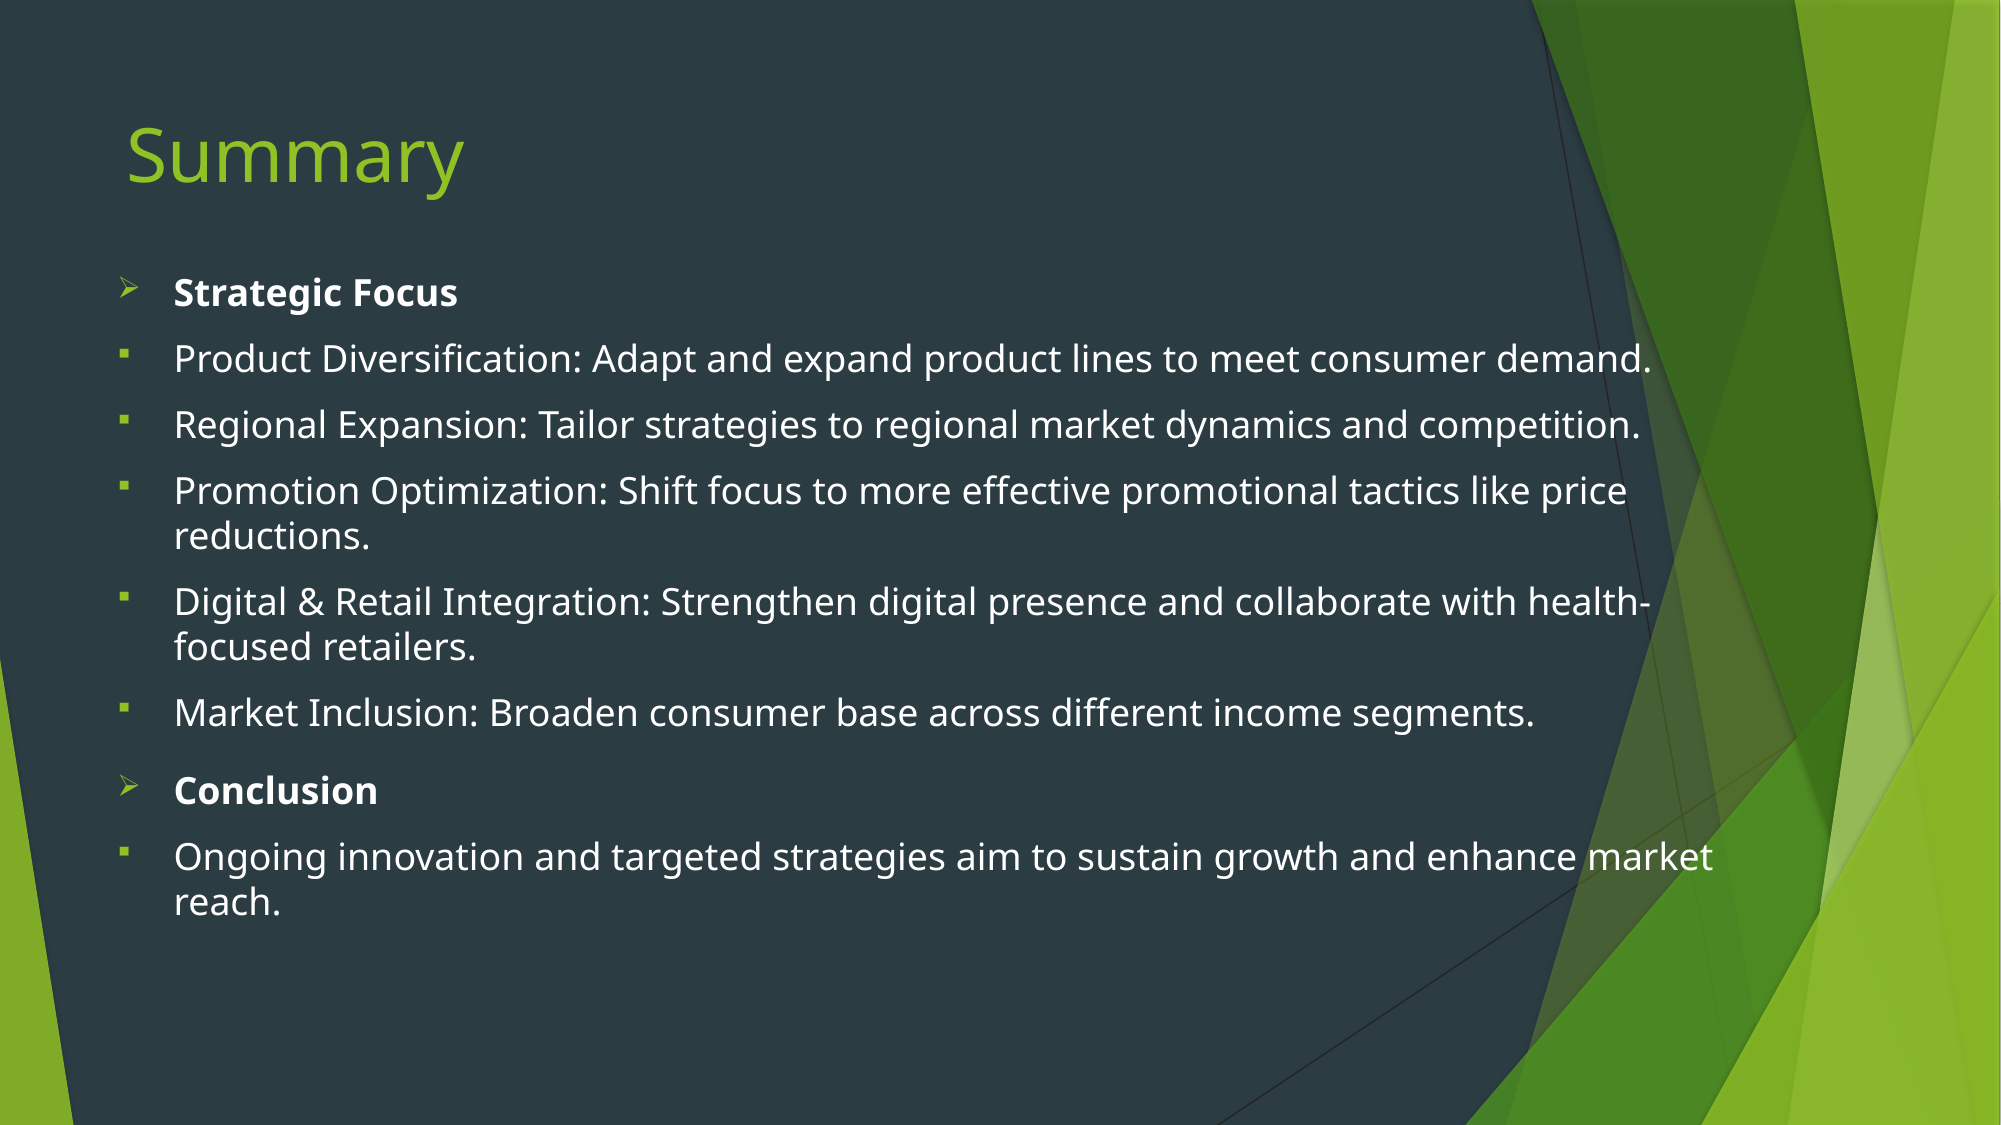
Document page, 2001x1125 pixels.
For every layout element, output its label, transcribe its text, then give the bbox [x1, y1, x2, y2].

title Summary [111, 99, 1522, 261]
list Strategic Focus Product Diversification: Adapt and expand product lines to meet consumer demand. Regional Expansion: Tailor strategies to regional market dynamics and competition. Promotion Optimization: Shift focus to more effective promotional tactics like price reductions. Digital & Retail Integration: Strengthen digital presence and collaborate with health-focused retailers. Market Inclusion: Broaden consumer base across different income segments. Conclusion Ongoing innovation and targeted strategies aim to sustain growth and enhance market reach. [102, 261, 1799, 1083]
